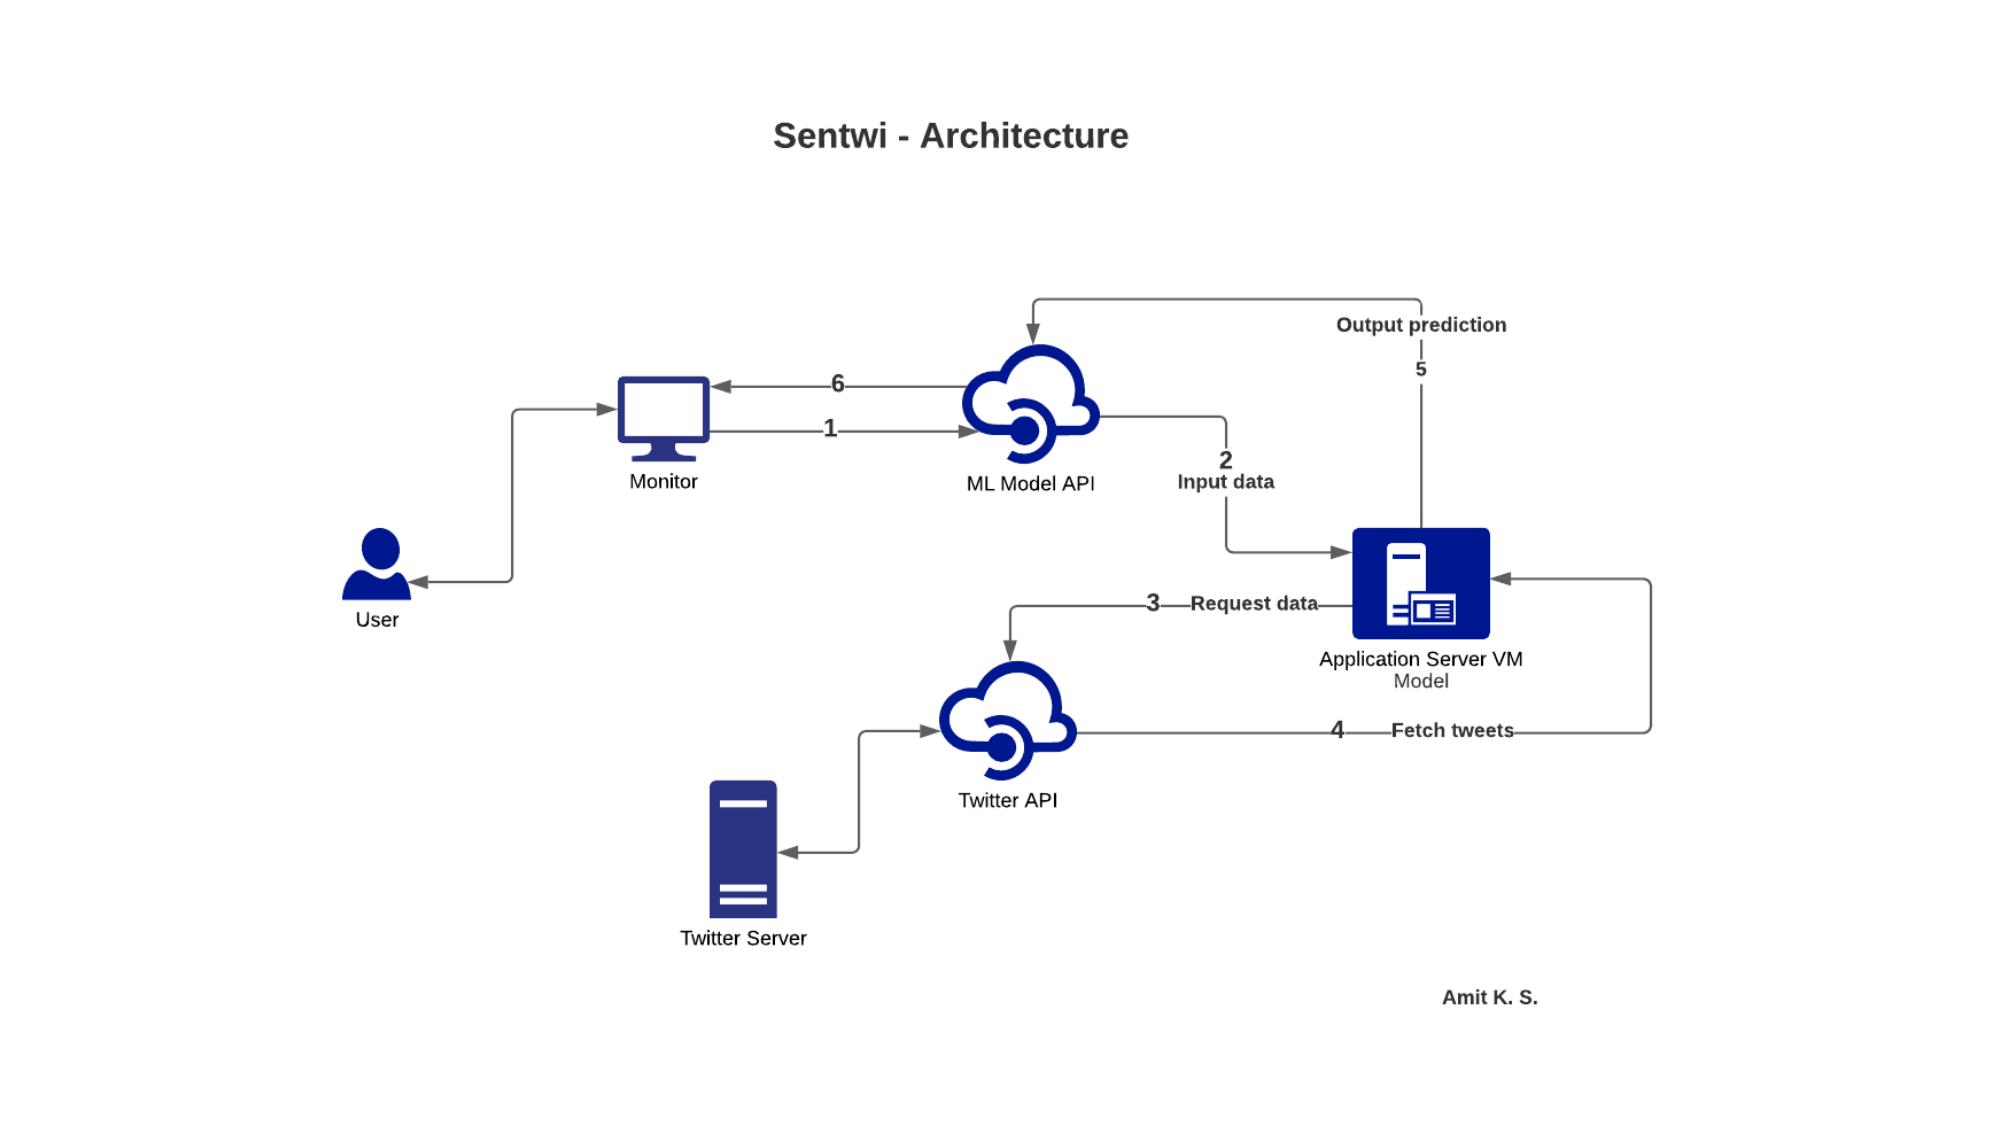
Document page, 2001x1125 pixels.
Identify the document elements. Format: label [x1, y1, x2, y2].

list [262, 46, 1698, 1079]
